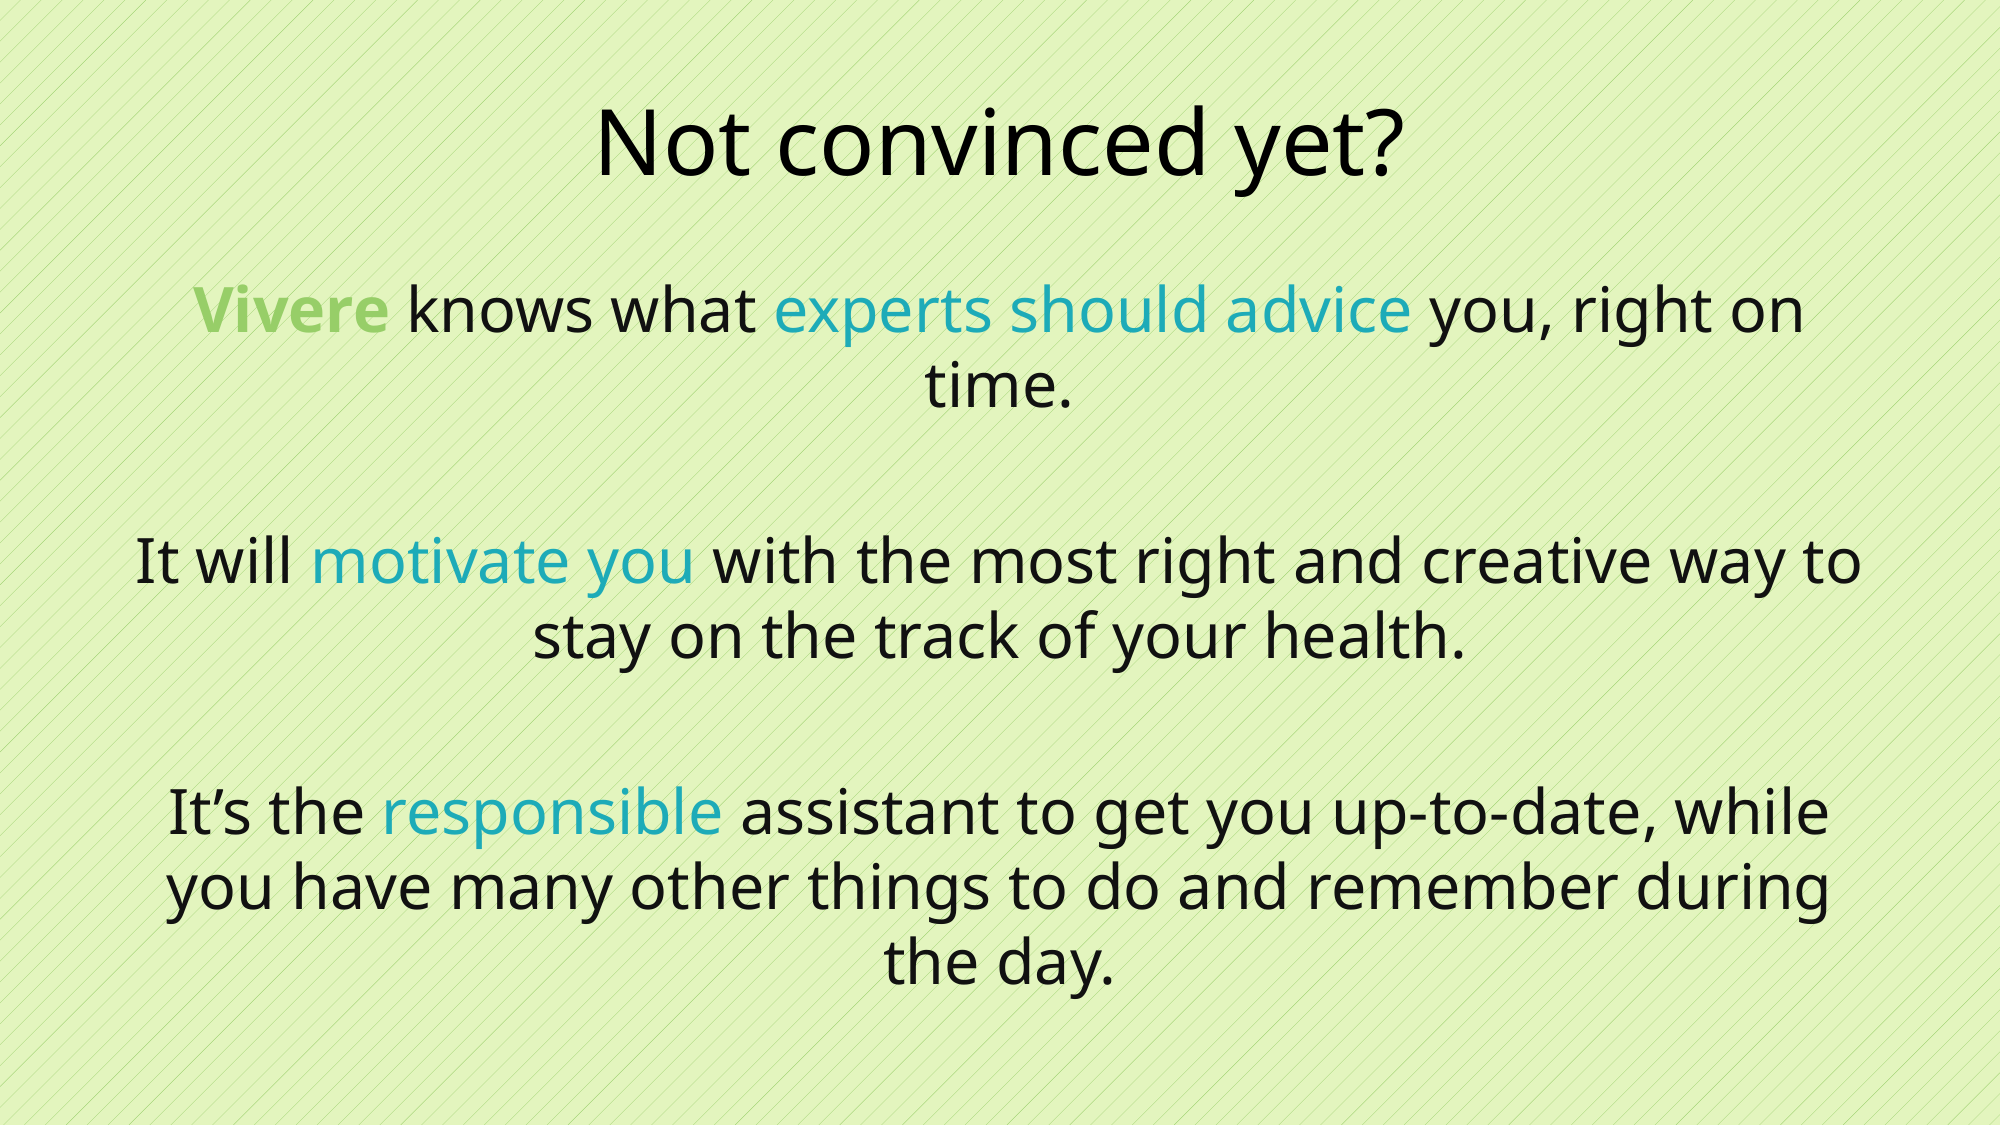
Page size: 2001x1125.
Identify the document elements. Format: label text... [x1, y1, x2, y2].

list Vivere knows what experts should advice you, right on time. It will motivate you with the most right and creative way to stay on the track of your health. It’s the responsible assistant to get you up-to-date, while you have many other things to do and remember during the day. [99, 262, 1900, 1005]
title Not convinced yet? [99, 45, 1900, 233]
